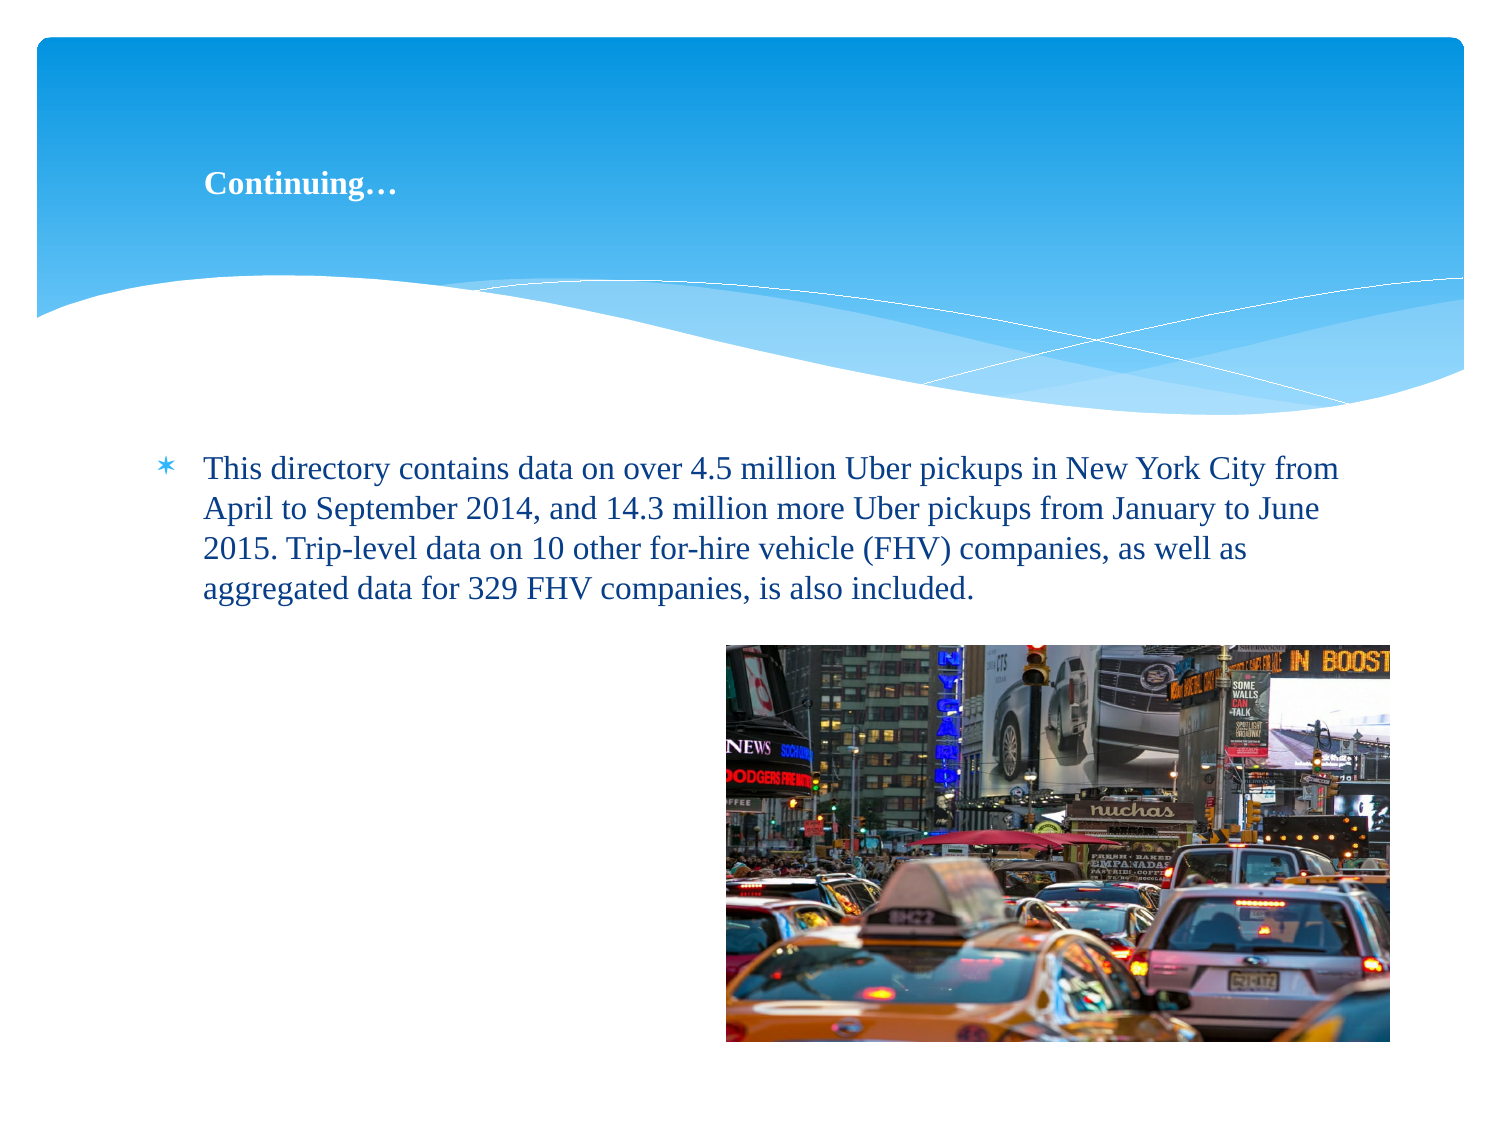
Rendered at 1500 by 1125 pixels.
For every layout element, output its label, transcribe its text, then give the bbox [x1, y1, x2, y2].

picture [726, 644, 1391, 1043]
list This directory contains data on over 4.5 million Uber pickups in New York City from April to September 2014, and 14.3 million more Uber pickups from January to June 2015. Trip-level data on 10 other for-hire vehicle (FHV) companies, as well as aggregated data for 329 FHV companies, is also included. [143, 438, 1359, 1005]
title Continuing… [41, 78, 561, 284]
